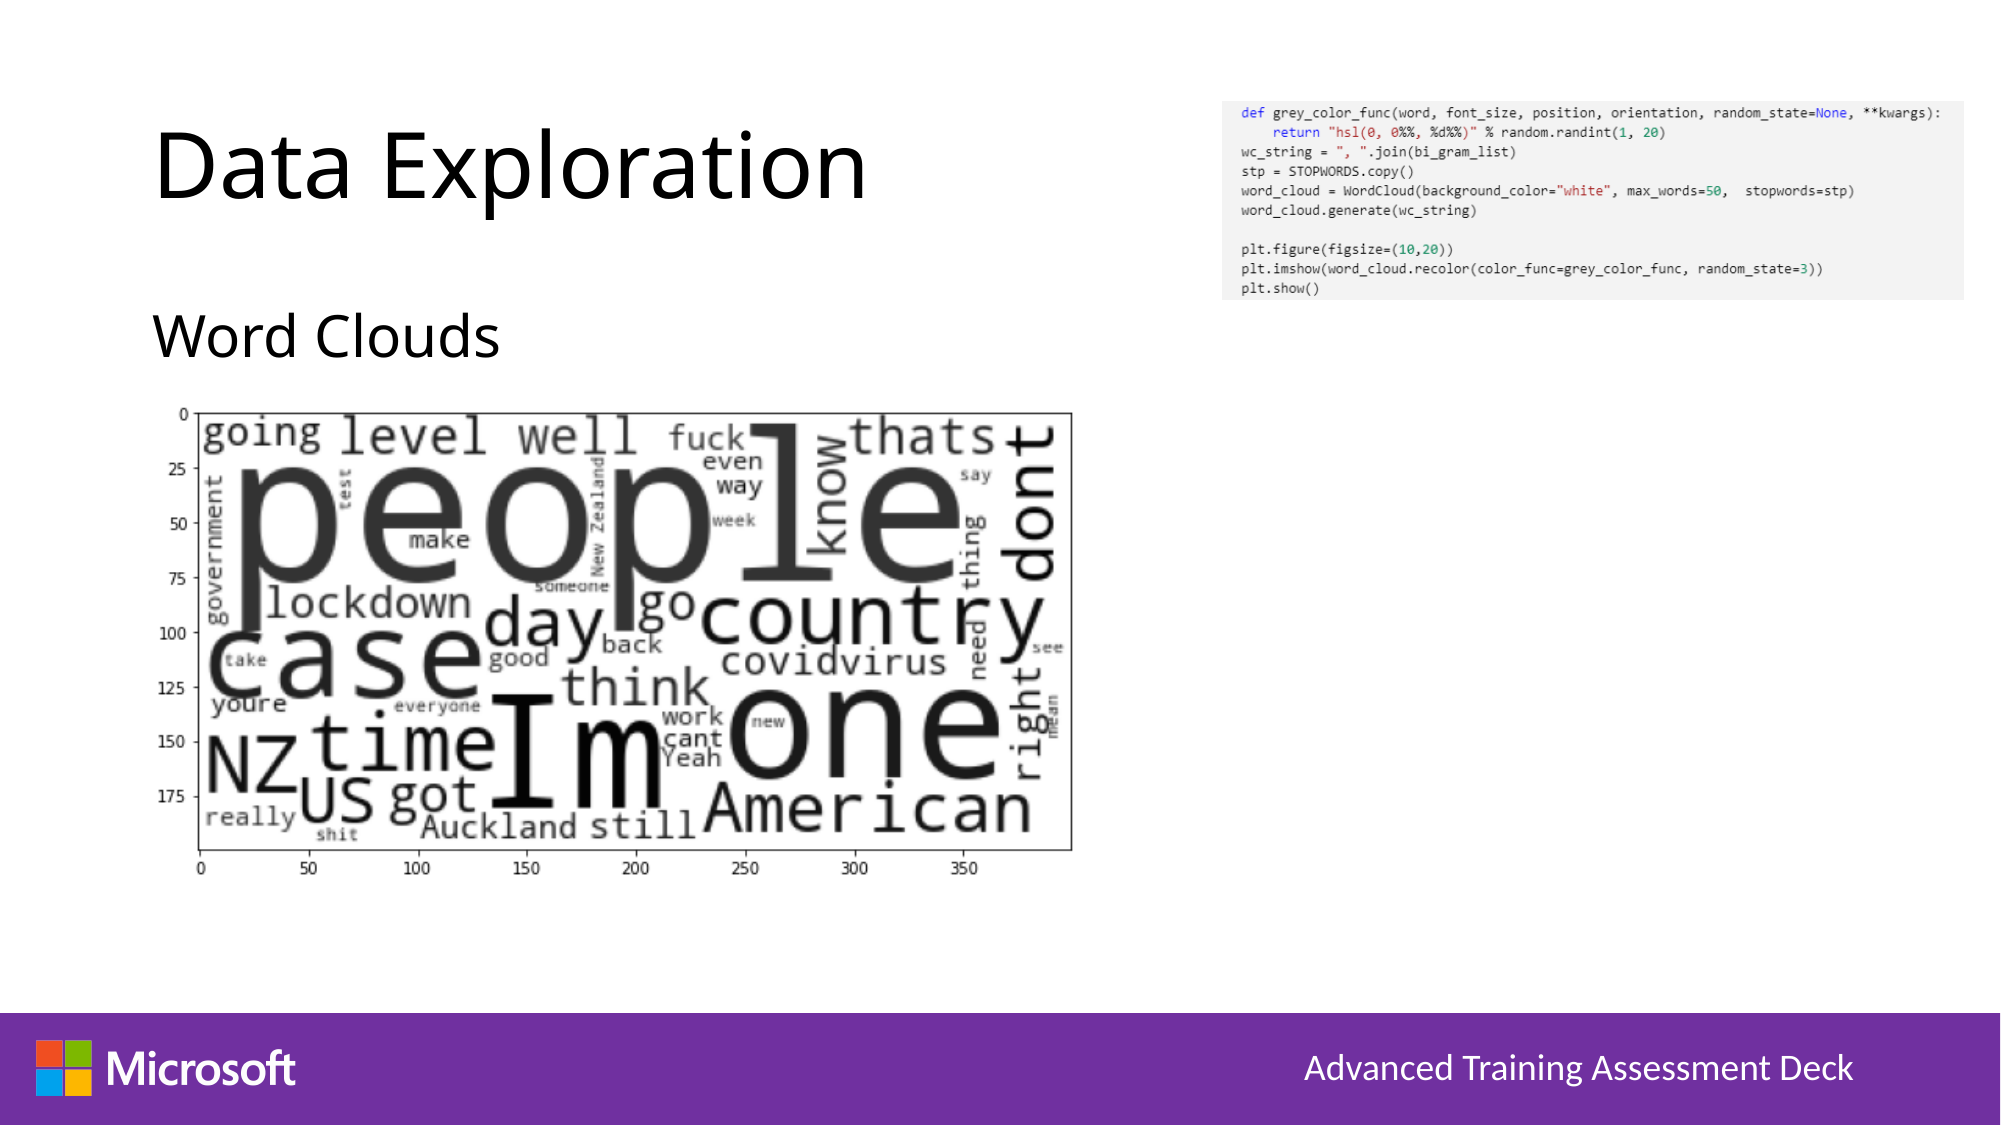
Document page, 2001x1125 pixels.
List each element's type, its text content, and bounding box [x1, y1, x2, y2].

picture [0, 1007, 331, 1125]
list Word Clouds [137, 299, 1863, 1014]
title Data Exploration [137, 59, 1863, 278]
picture [1222, 101, 1964, 300]
picture [137, 391, 1096, 895]
